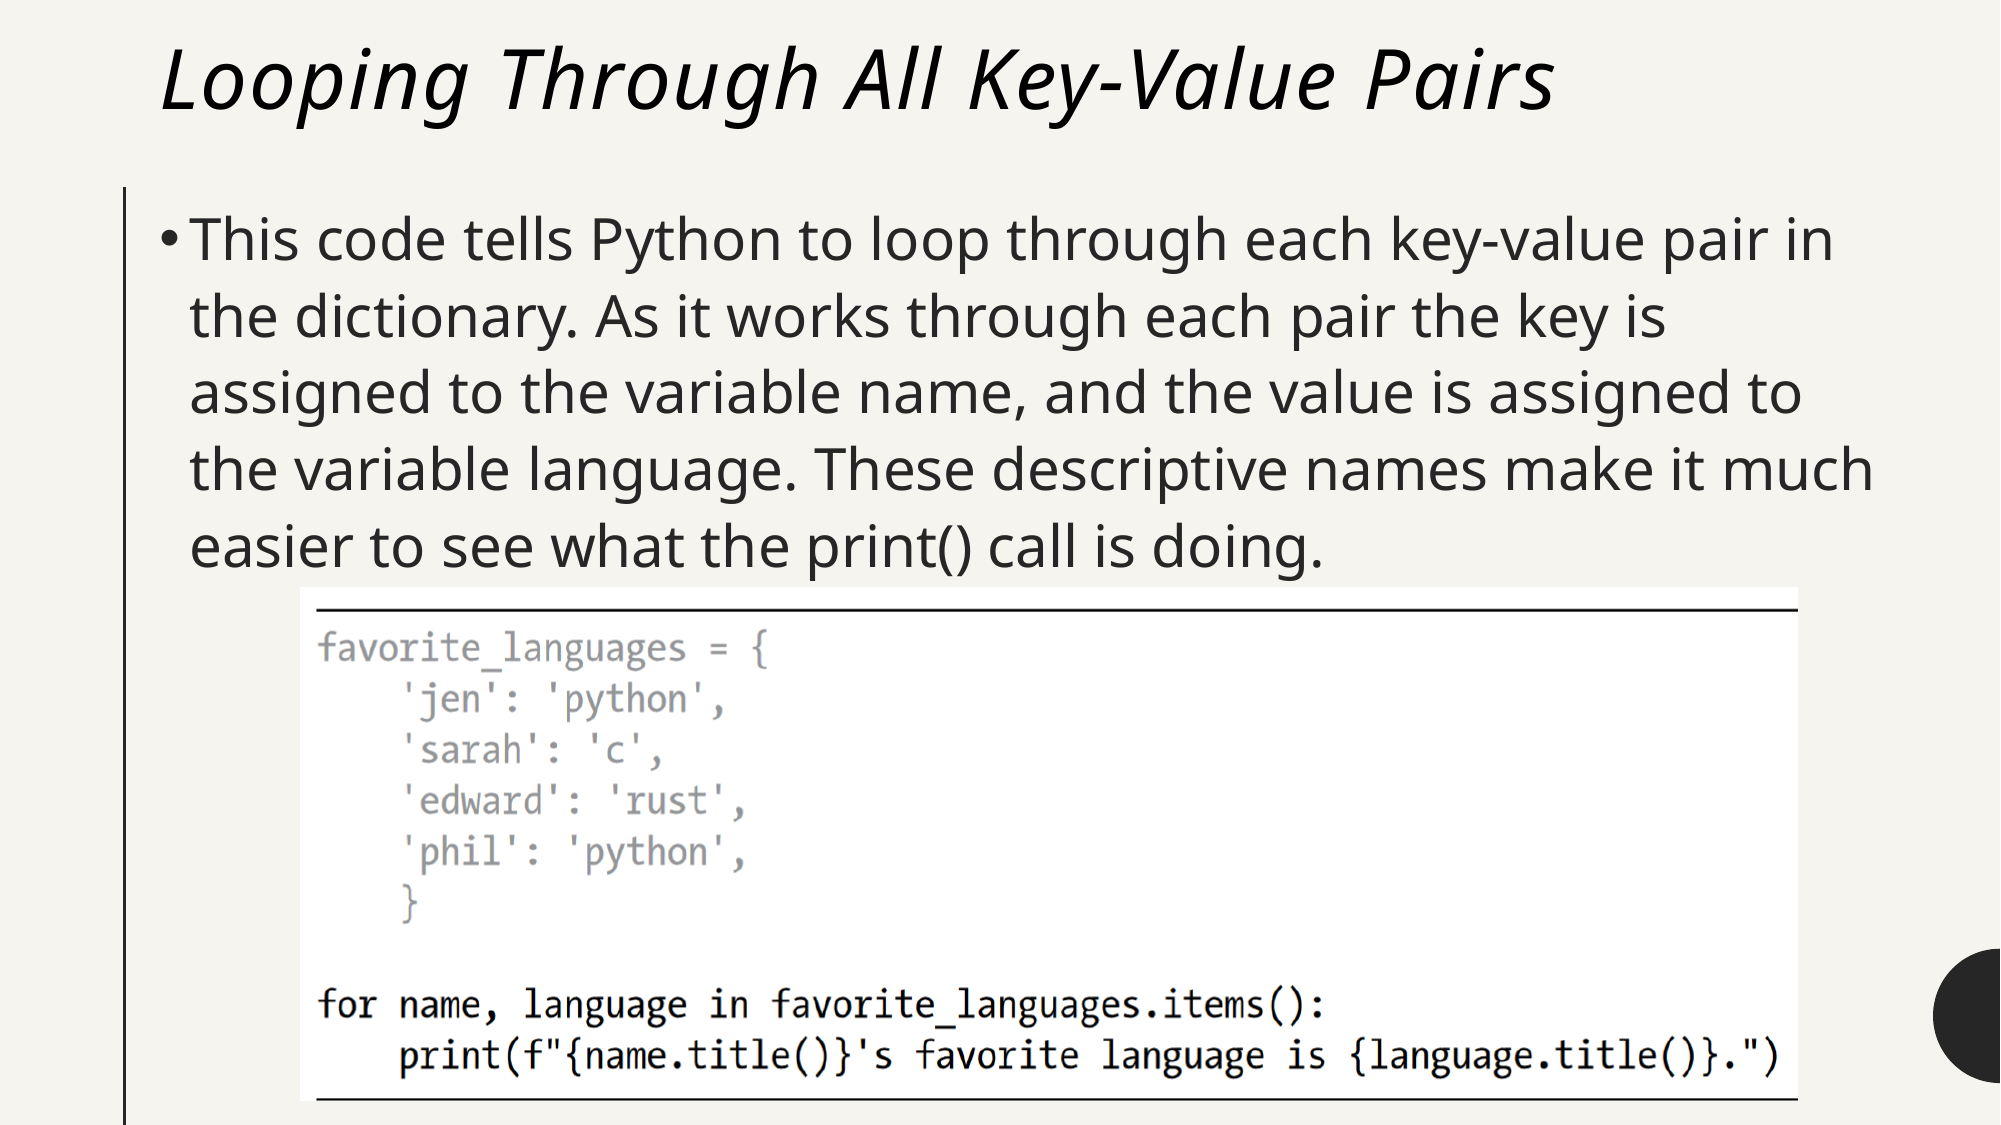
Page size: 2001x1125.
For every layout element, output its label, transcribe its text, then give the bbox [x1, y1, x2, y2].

text_box [1933, 948, 2000, 1084]
title Looping Through All Key-Value Pairs [144, 30, 1843, 187]
picture [299, 587, 1798, 1101]
list This code tells Python to loop through each key-value pair in the dictionary. As it works through each pair the key is assigned to the variable name, and the value is assigned to the variable language. These descriptive names make it much easier to see what the print() call is doing. [144, 187, 1911, 1101]
text_box [0, 0, 2000, 1125]
